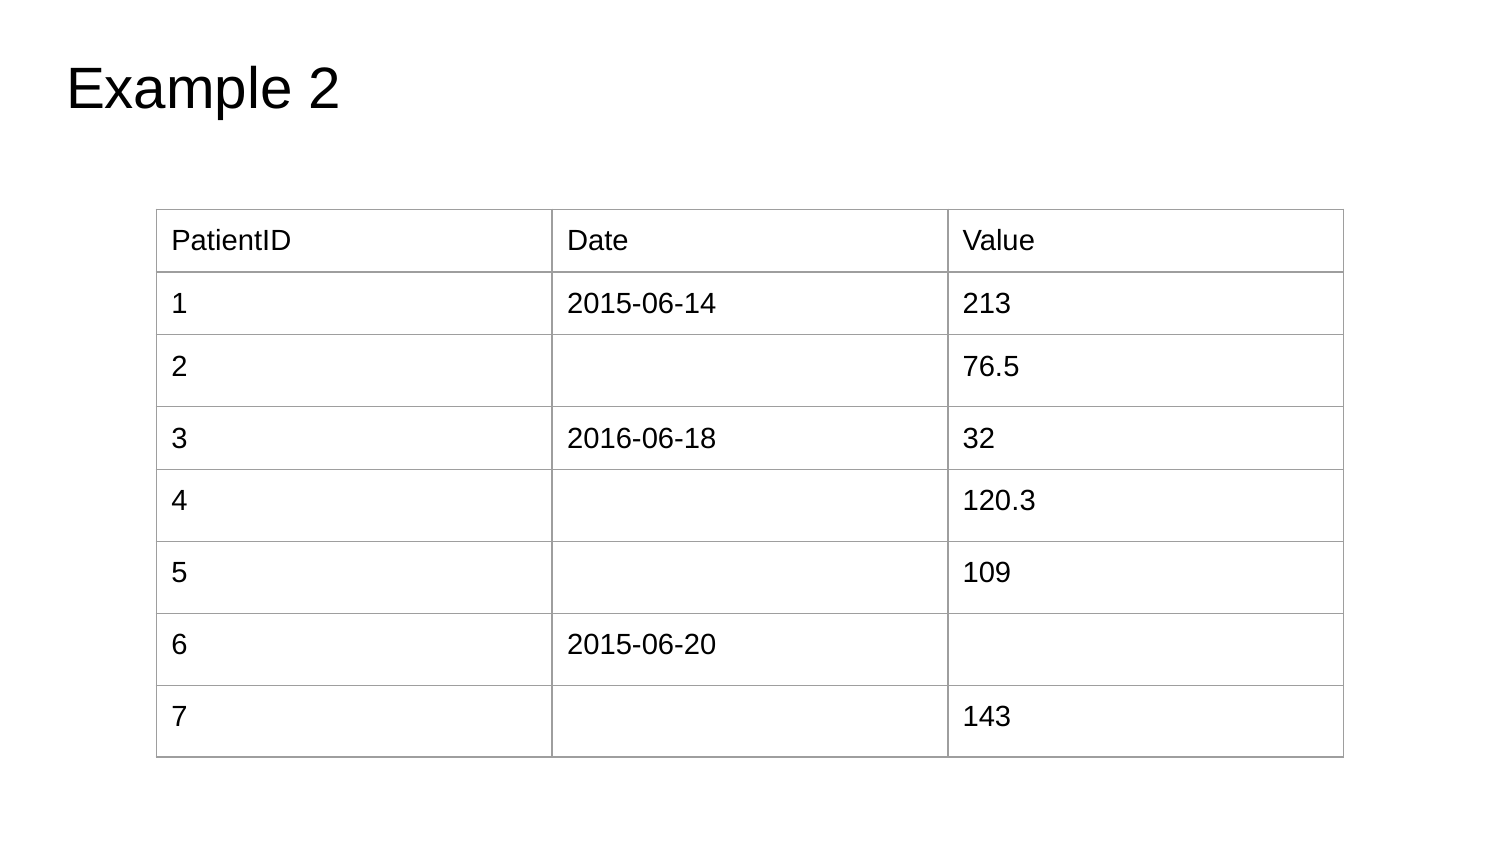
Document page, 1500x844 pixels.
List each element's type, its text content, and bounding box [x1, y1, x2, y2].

table_cell 120.3 [949, 470, 1343, 541]
table_header Value [949, 210, 1343, 271]
table_cell 4 [157, 470, 551, 541]
table_cell 2015-06-14 [553, 273, 947, 334]
table_cell [553, 335, 947, 406]
table_cell [553, 686, 947, 756]
table_cell 2015-06-20 [553, 614, 947, 685]
table_header Date [553, 210, 947, 271]
table_cell 2016-06-18 [553, 407, 947, 469]
table_header PatientID [157, 210, 551, 271]
table_cell [949, 614, 1343, 685]
table_cell 6 [157, 614, 551, 685]
table_cell 2 [157, 335, 551, 406]
table_cell 1 [157, 273, 551, 334]
table_cell 3 [157, 407, 551, 469]
table_cell 7 [157, 686, 551, 756]
title Example 2 [51, 35, 1449, 130]
table_cell 5 [157, 542, 551, 613]
table_cell [553, 542, 947, 613]
table_cell 143 [949, 686, 1343, 756]
table_cell 109 [949, 542, 1343, 613]
table_cell 76.5 [949, 335, 1343, 406]
table_cell 213 [949, 273, 1343, 334]
table_cell 32 [949, 407, 1343, 469]
table_cell [553, 470, 947, 541]
